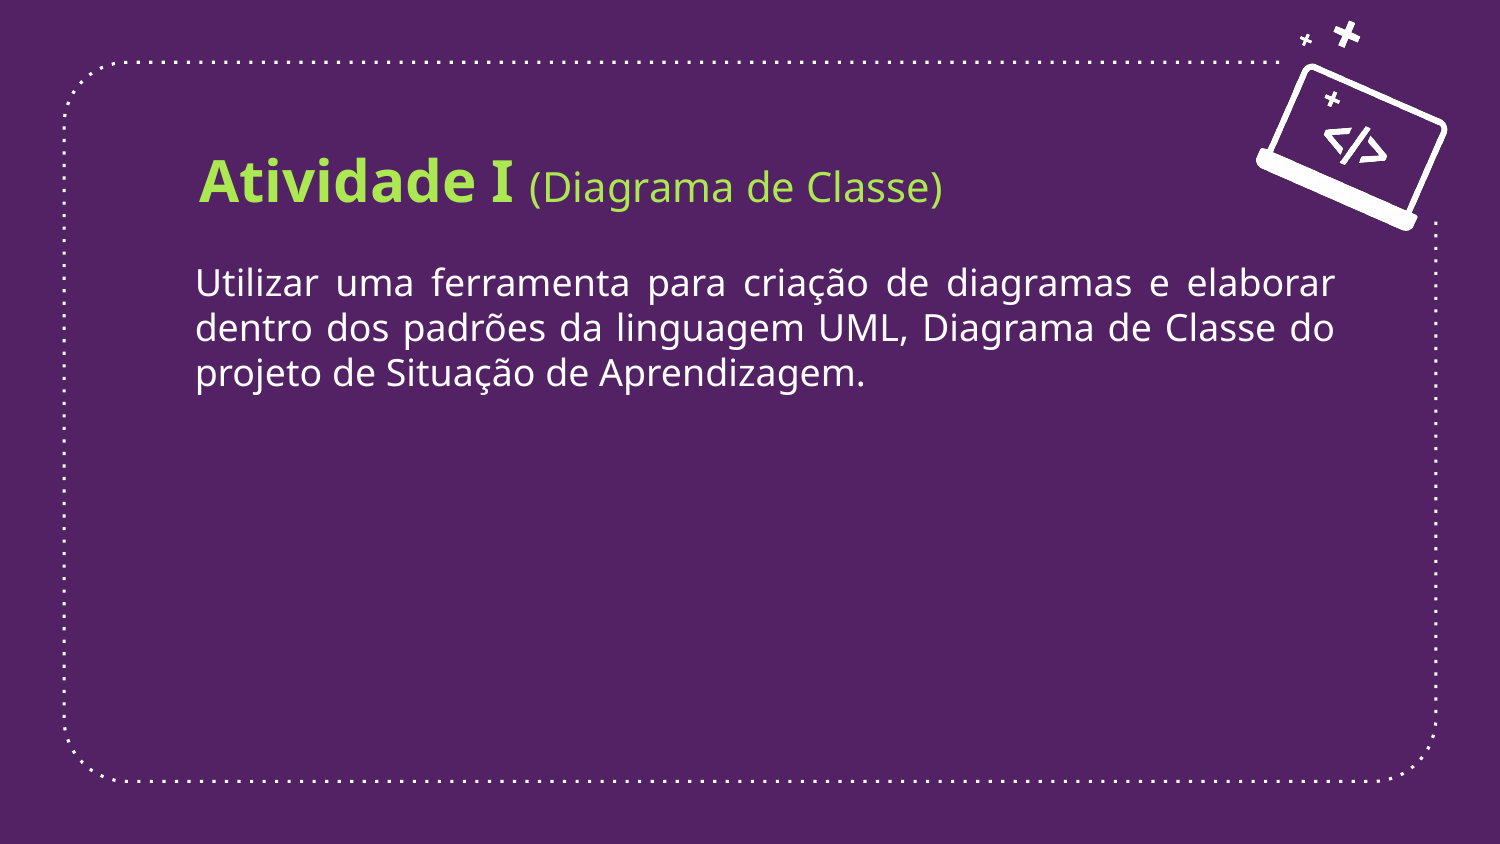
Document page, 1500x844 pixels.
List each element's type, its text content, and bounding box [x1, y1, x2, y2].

text_box Atividade I (Diagrama de Classe) [184, 119, 1166, 230]
picture [1234, 0, 1490, 245]
text_box Utilizar uma ferramenta para criação de diagramas e elaborar dentro dos padrões da linguagem UML, Diagrama de Classe do projeto de Situação de Aprendizagem. [167, 251, 1352, 427]
